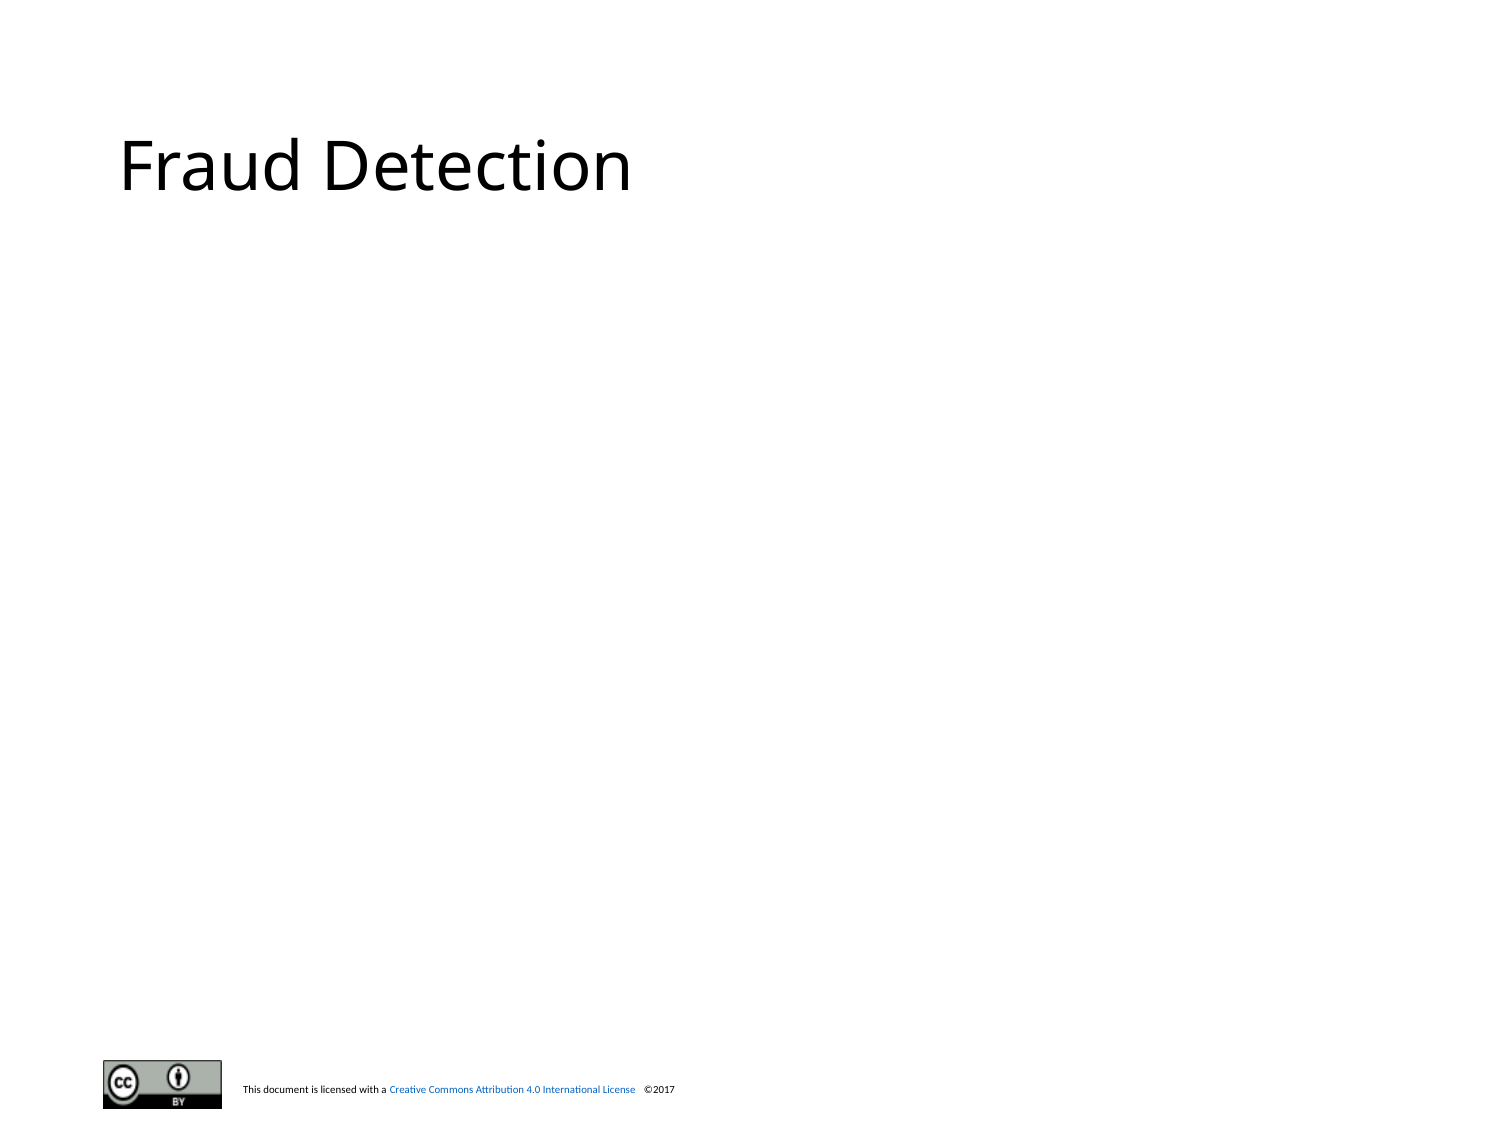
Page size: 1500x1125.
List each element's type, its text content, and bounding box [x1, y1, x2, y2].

title Fraud Detection [103, 59, 1397, 278]
picture [103, 1060, 222, 1109]
